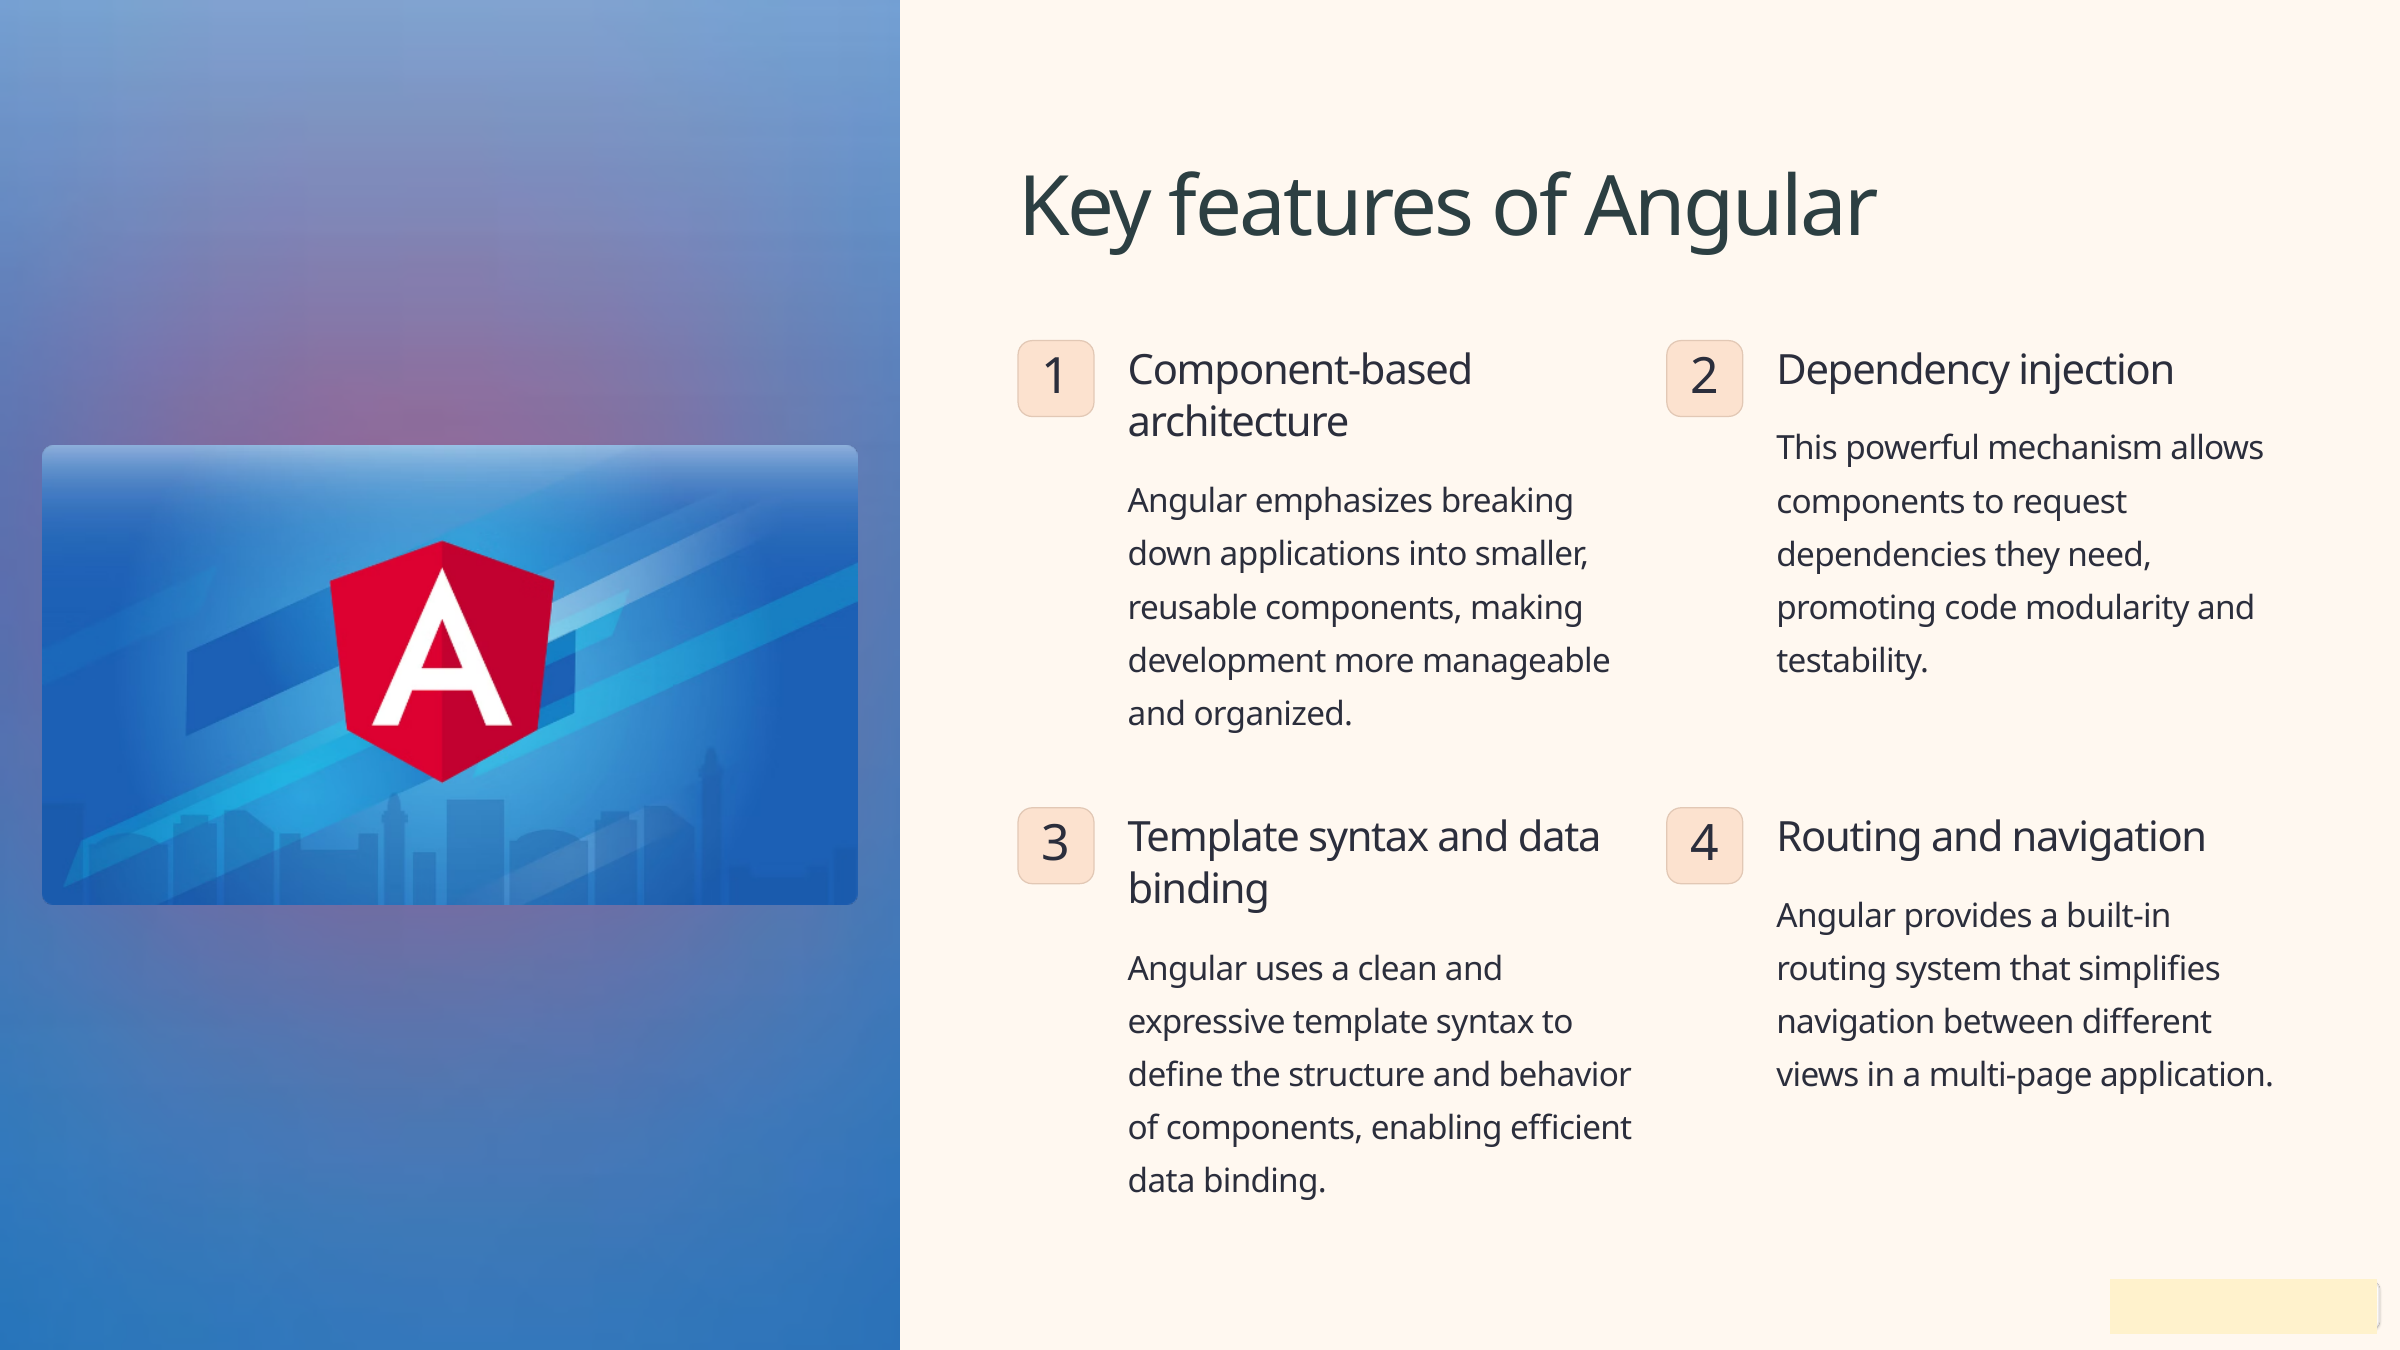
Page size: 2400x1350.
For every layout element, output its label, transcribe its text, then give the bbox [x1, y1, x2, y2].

text_box Routing and navigation [1776, 807, 2208, 861]
text_box [2110, 1279, 2377, 1334]
text_box Angular emphasizes breaking down applications into smaller, reusable components, making development more manageable and organized. [1127, 466, 1633, 737]
text_box Angular uses a clean and expressive template syntax to define the structure and behavior of components, enabling efficient data binding. [1127, 933, 1633, 1204]
text_box Template syntax and data binding [1127, 807, 1633, 914]
text_box 2 [1691, 353, 1718, 404]
text_box 1 [1046, 353, 1066, 404]
picture [0, 0, 900, 1350]
text_box Key features of Angular [1018, 146, 1884, 252]
text_box [1018, 340, 1094, 417]
text_box Component-based architecture [1127, 340, 1633, 446]
text_box [1666, 807, 1743, 884]
text_box [1666, 340, 1743, 417]
text_box Dependency injection [1776, 340, 2199, 394]
text_box [1018, 807, 1094, 884]
text_box 4 [1690, 820, 1719, 872]
text_box Angular provides a built-in routing system that simplifies navigation between different views in a multi-page application. [1776, 880, 2282, 1097]
text_box 3 [1042, 820, 1070, 872]
text_box This powerful mechanism allows components to request dependencies they need, promoting code modularity and testability. [1776, 413, 2282, 684]
picture [2106, 1271, 2389, 1339]
